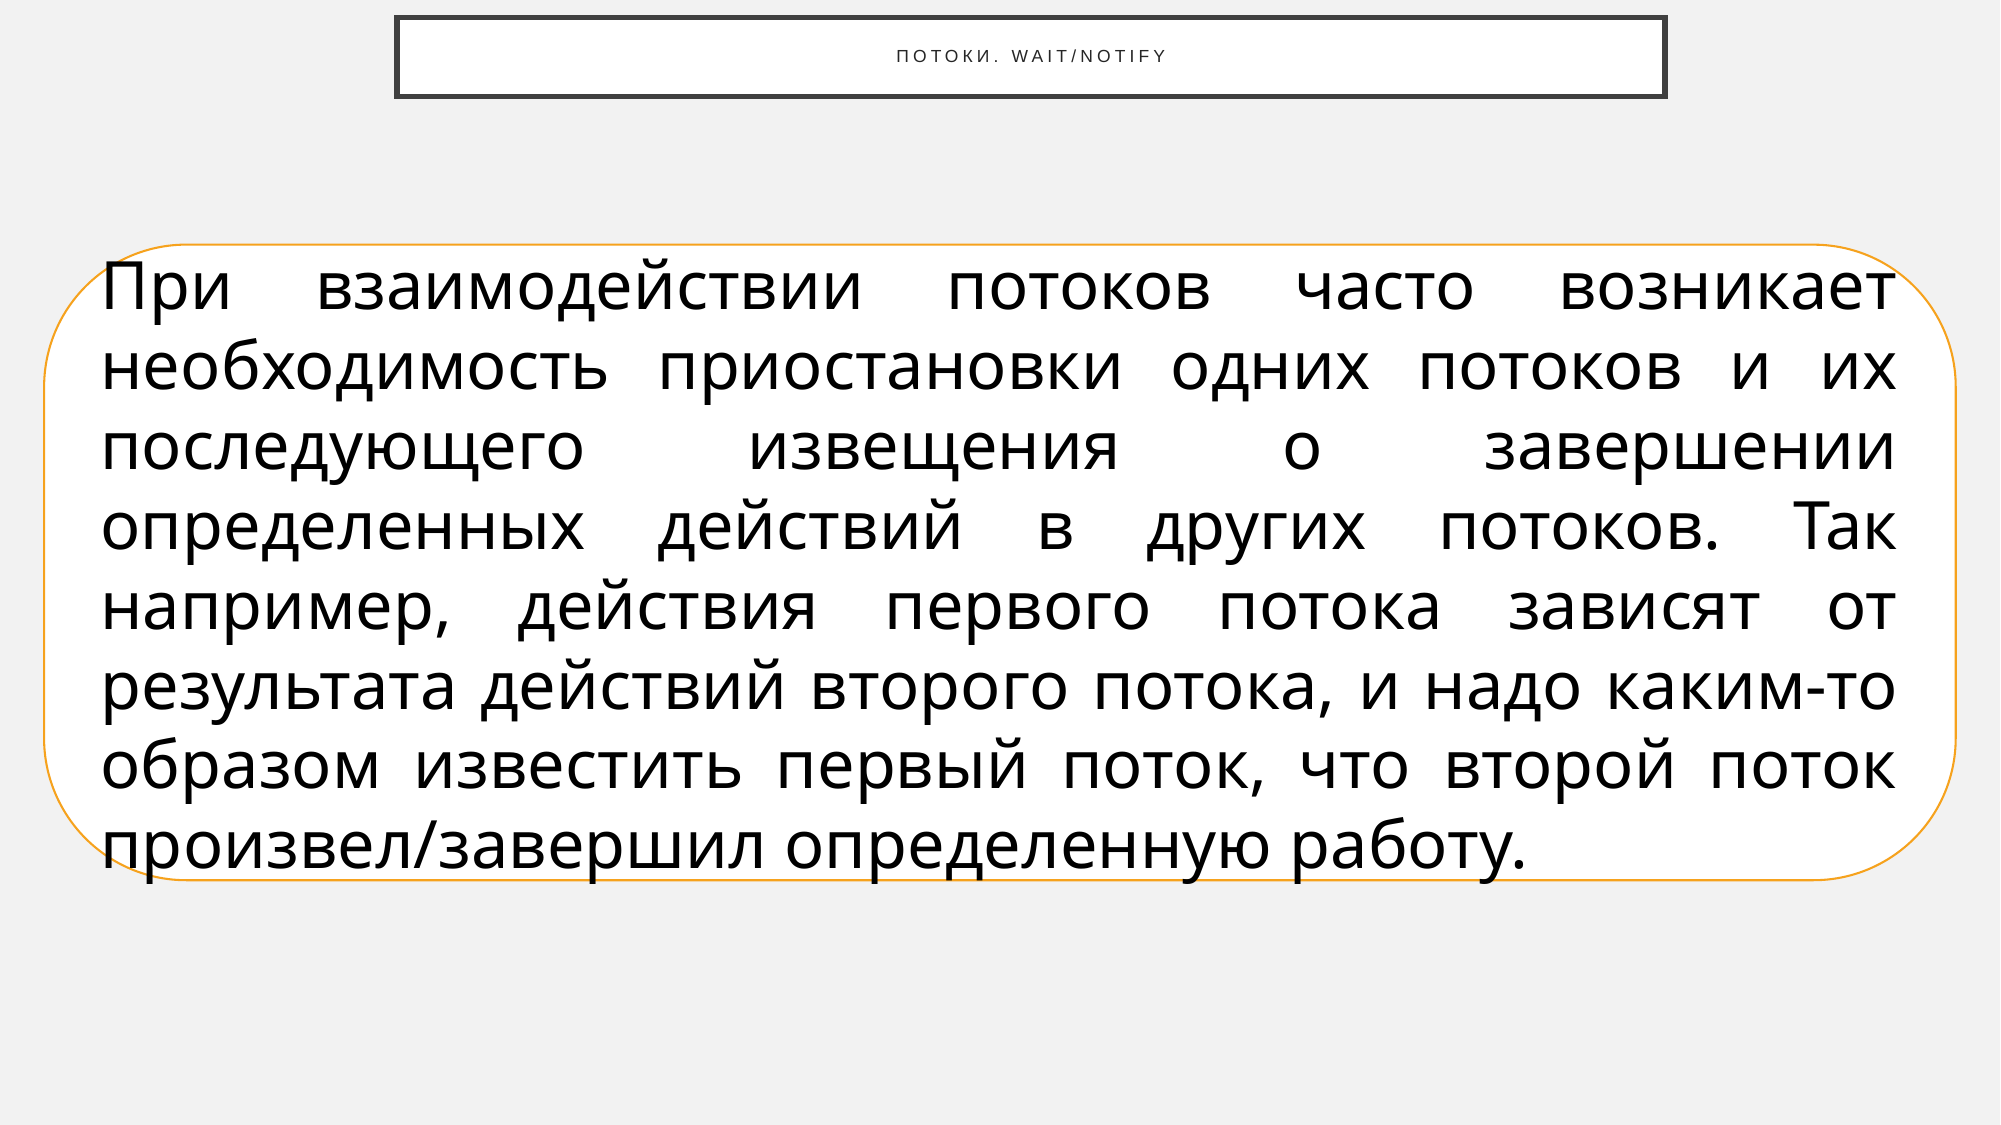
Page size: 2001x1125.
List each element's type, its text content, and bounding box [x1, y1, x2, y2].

title Потоки. Wait/notify [394, 15, 1668, 99]
text_box При взаимодействии потоков часто возникает необходимость приостановки одних потоков и их последующего извещения о завершении определенных действий в других потоков. Так например, действия первого потока зависят от результата действий второго потока, и надо каким-то образом известить первый поток, что второй поток произвел/завершил определенную работу. [43, 243, 1957, 882]
